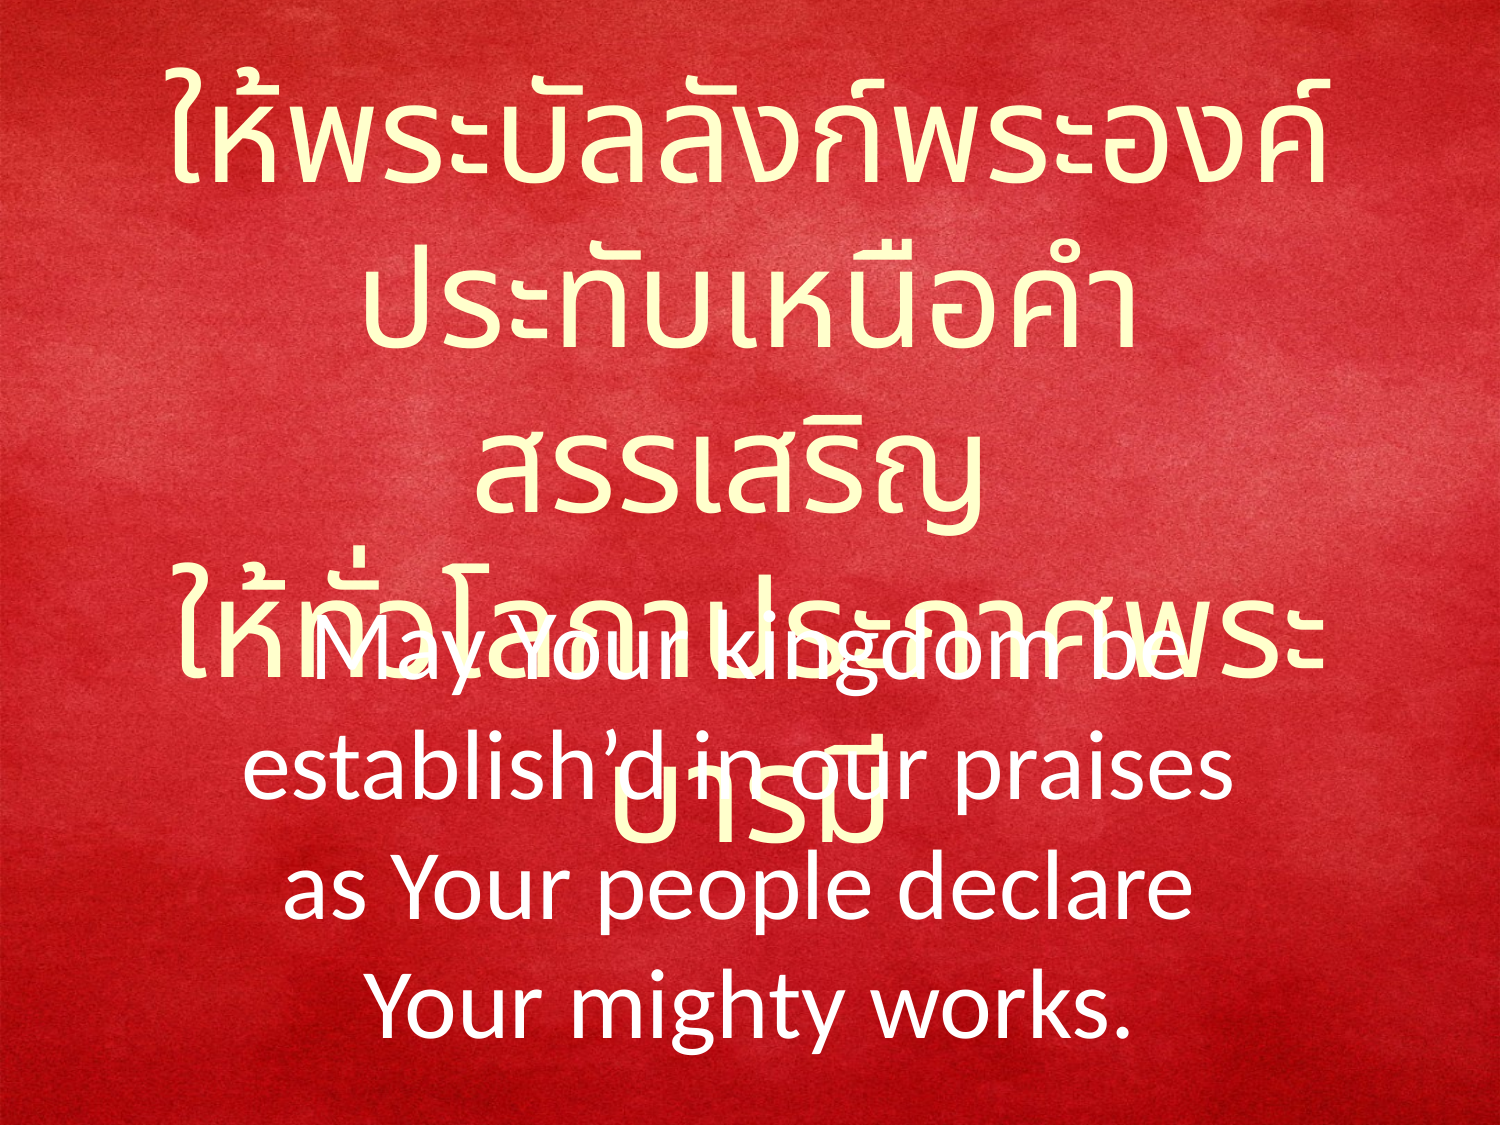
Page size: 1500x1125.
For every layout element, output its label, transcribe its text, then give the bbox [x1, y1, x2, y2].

text_box May Your kingdom be establish’d in our praises as Your people declare Your mighty works. [112, 571, 1388, 1067]
text_box ให้พระบัลลังก์พระองค์ประทับเหนือคำสรรเสริญ ให้ทั่วโลกาประกาศพระบารมี [112, 37, 1388, 571]
picture [0, 0, 1500, 1125]
